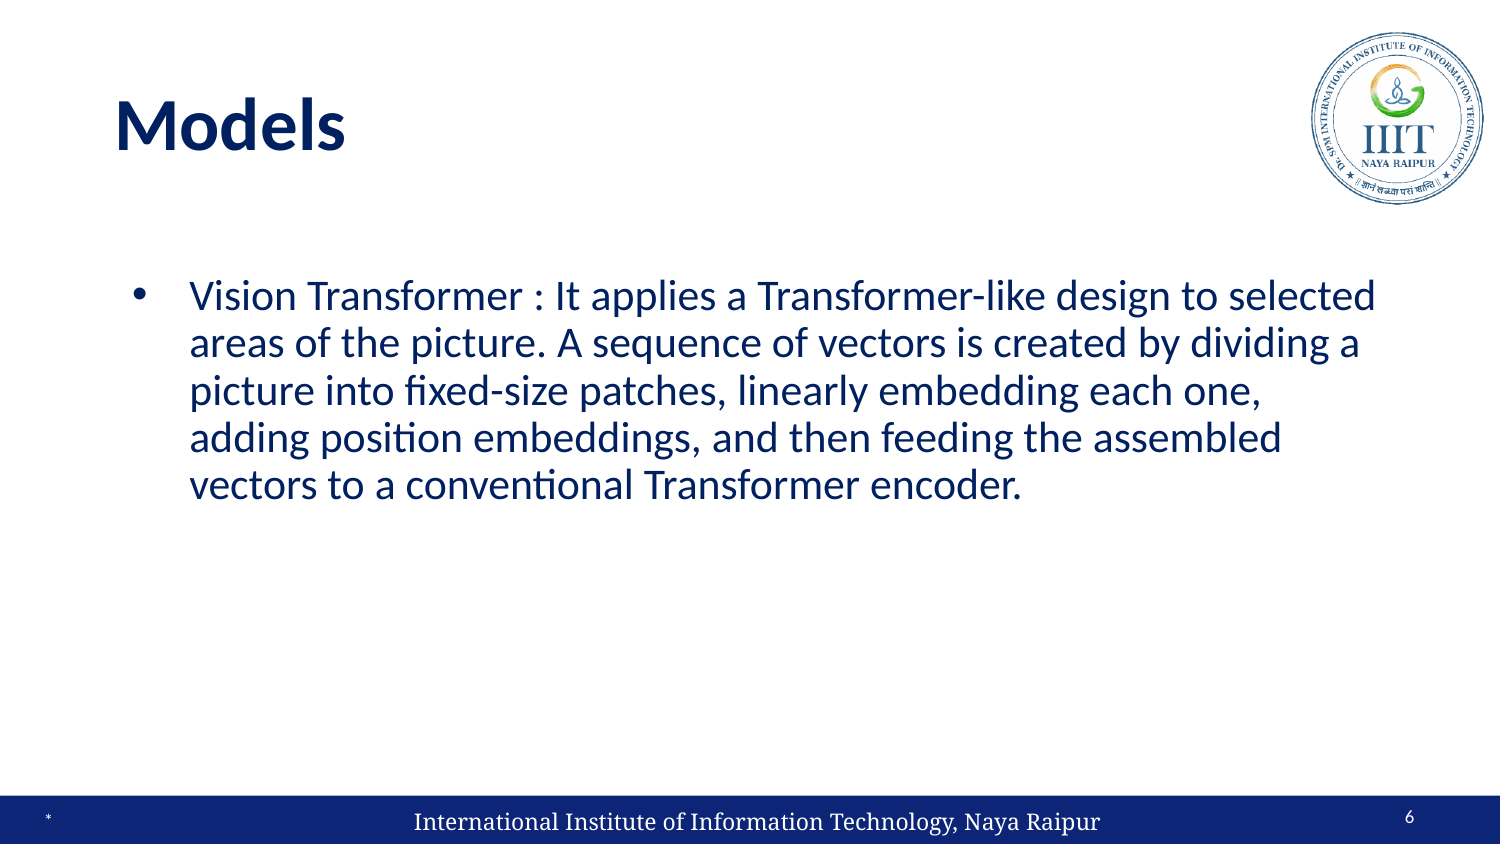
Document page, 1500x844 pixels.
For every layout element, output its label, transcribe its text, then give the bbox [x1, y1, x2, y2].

text_box ‹#› [1181, 793, 1426, 839]
text_box International Institute of Information Technology, Naya Raipur [351, 798, 1164, 844]
title Models [103, 44, 1305, 208]
list Vision Transformer : It applies a Transformer-like design to selected areas of the picture. A sequence of vectors is created by dividing a picture into fixed-size patches, linearly embedding each one, adding position embeddings, and then feeding the assembled vectors to a conventional Transformer encoder. [103, 267, 1397, 760]
picture [1307, 28, 1487, 208]
text_box * [32, 801, 305, 839]
